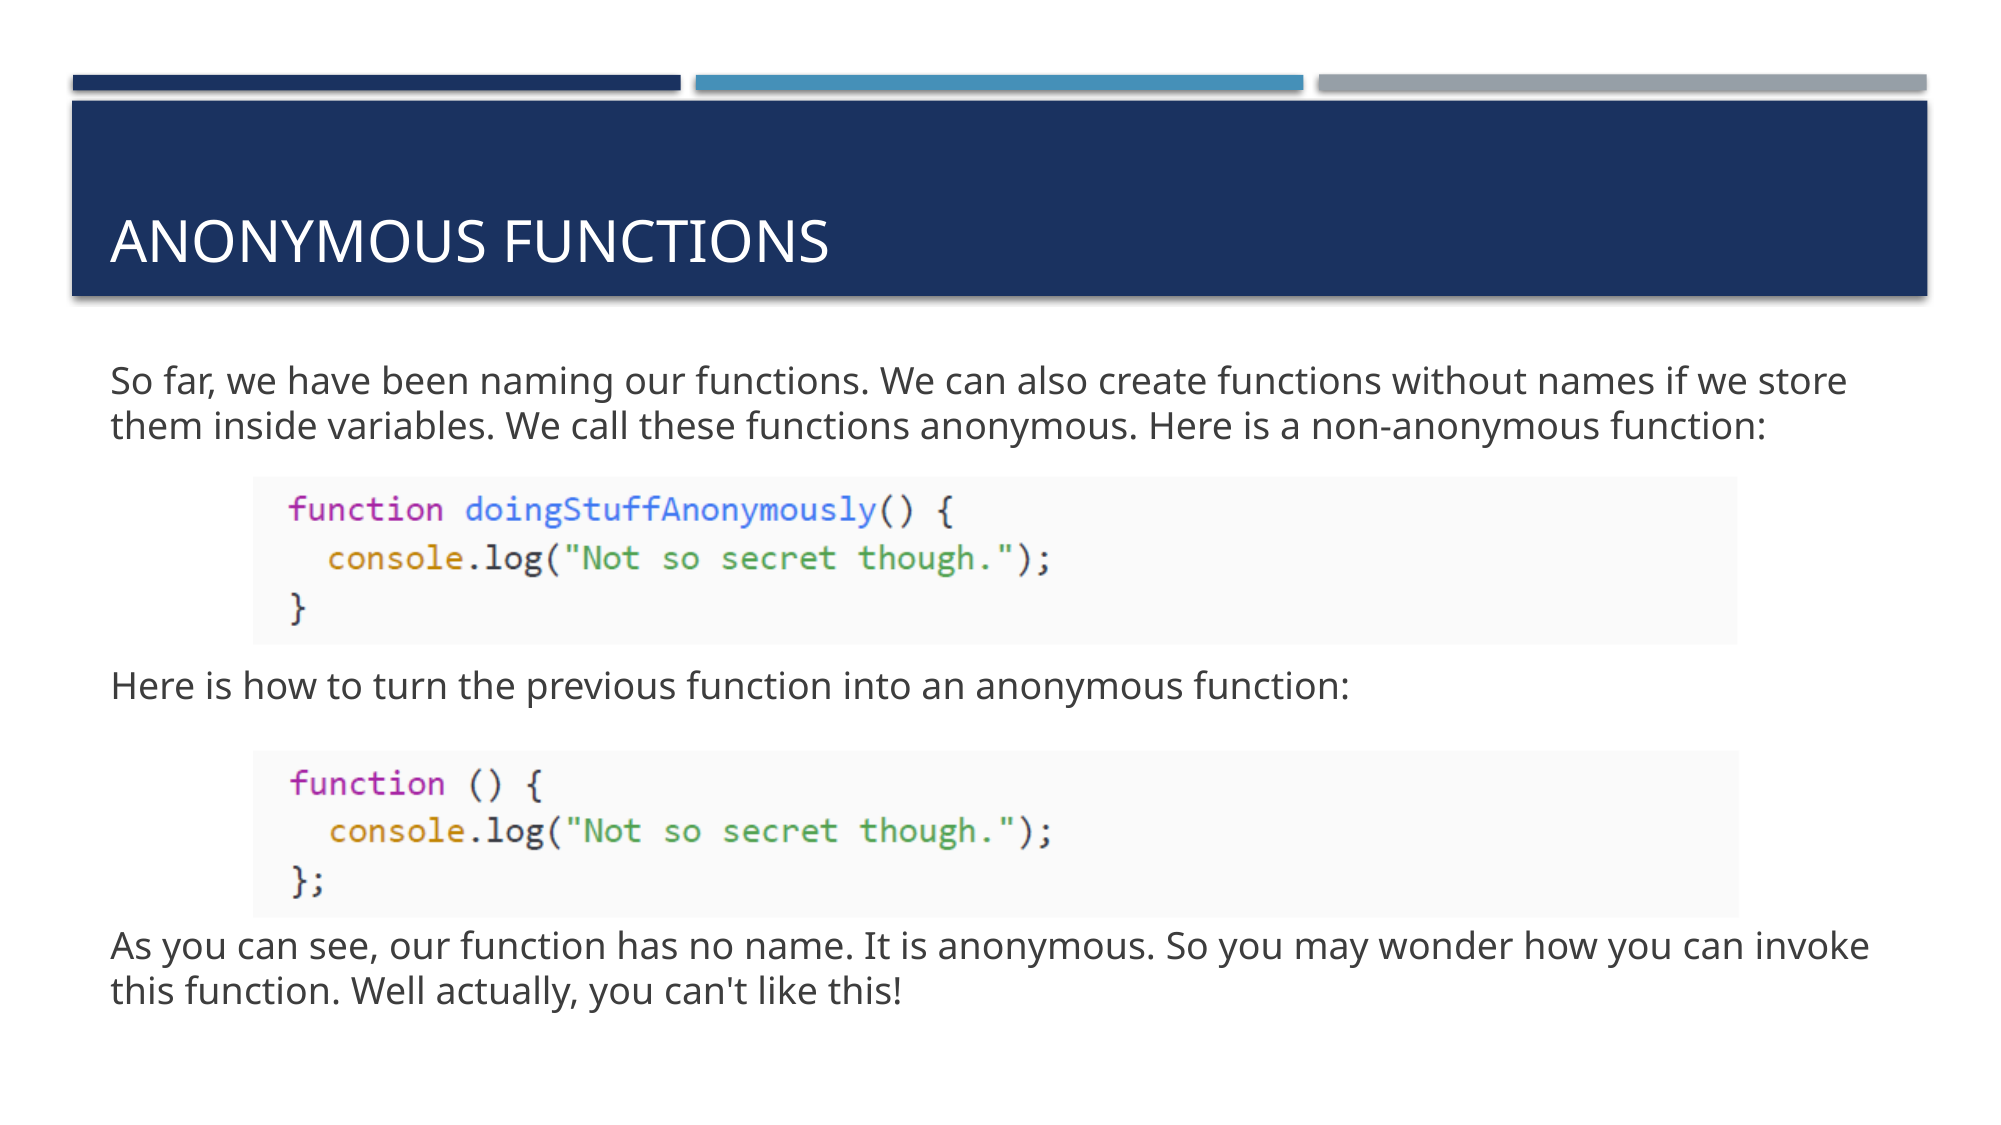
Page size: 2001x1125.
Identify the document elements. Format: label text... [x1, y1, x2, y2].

picture [253, 473, 1747, 652]
title Anonymous functions [95, 115, 1905, 282]
picture [253, 747, 1747, 921]
list So far, we have been naming our functions. We can also create functions without names if we store them inside variables. We call these functions anonymous. Here is a non-anonymous function: Here is how to turn the previous function into an anonymous function: As you can see, our function has no name. It is anonymous. So you may wonder how you can invoke this function. Well actually, you can't like this! [95, 349, 1905, 1067]
